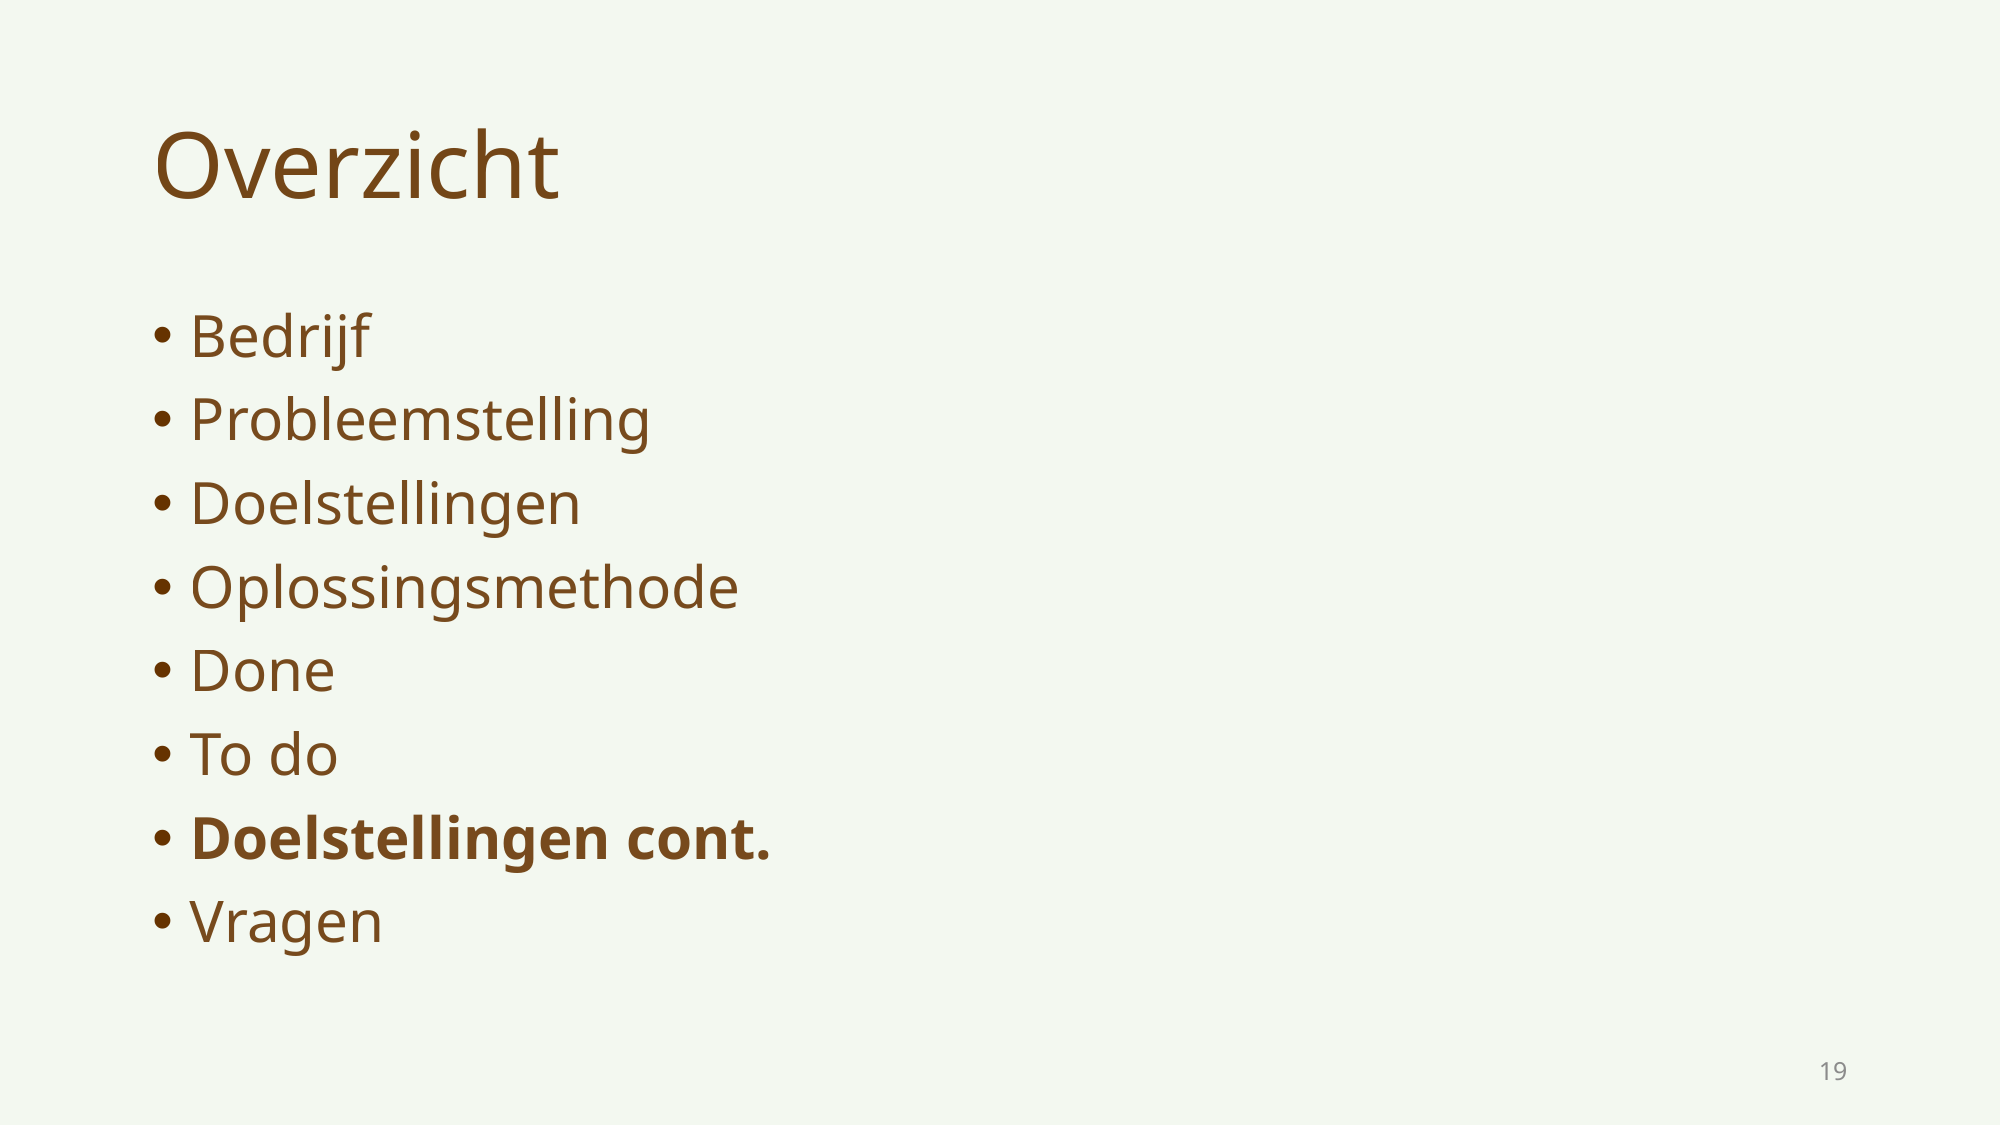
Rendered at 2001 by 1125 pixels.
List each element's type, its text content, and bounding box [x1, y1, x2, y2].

title Overzicht [137, 59, 1863, 278]
list Bedrijf Probleemstelling Doelstellingen Oplossingsmethode Done To do Doelstellingen cont. Vragen [137, 299, 1863, 1014]
slide_number 19 [1412, 1042, 1863, 1103]
